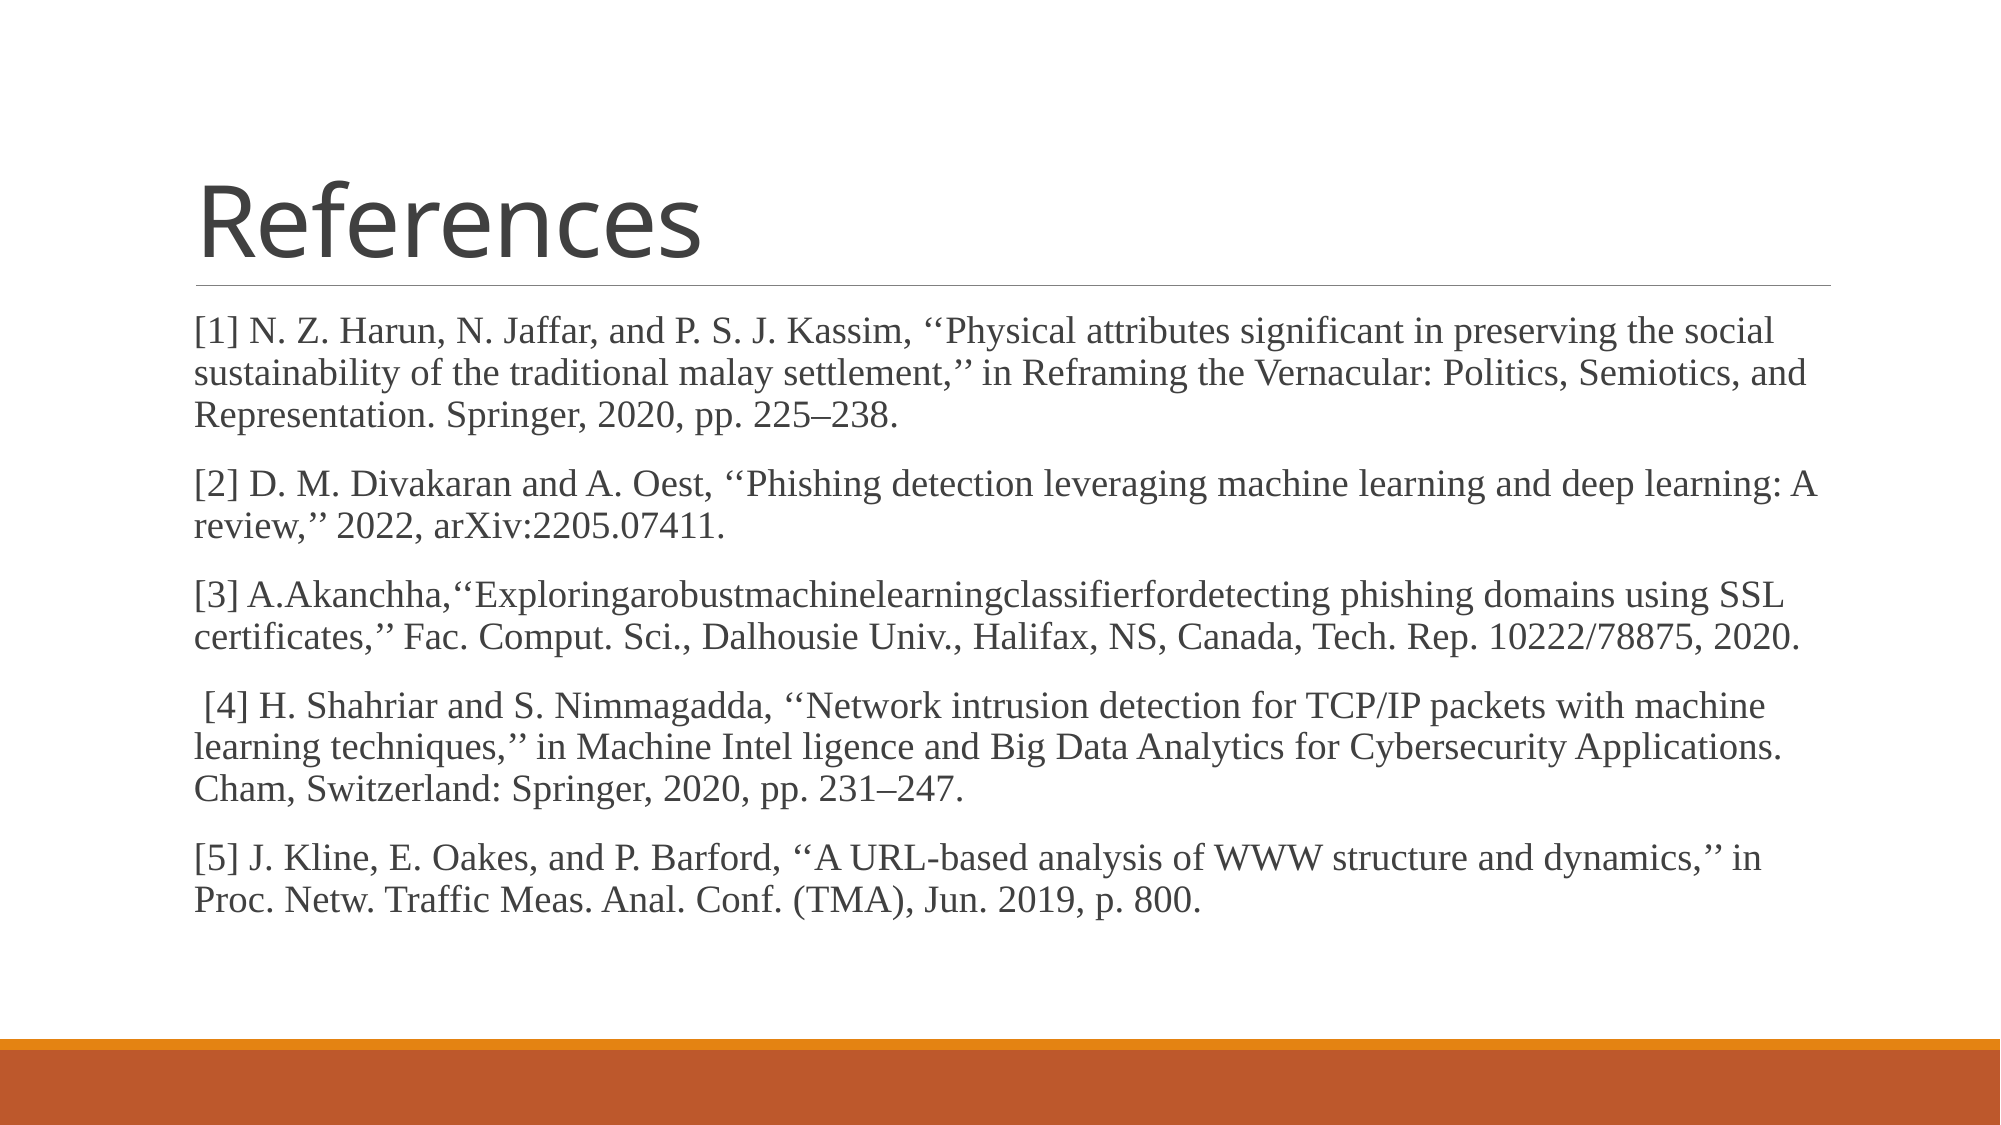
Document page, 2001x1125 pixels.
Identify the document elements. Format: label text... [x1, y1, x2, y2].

title References [180, 47, 1830, 285]
list [1] N. Z. Harun, N. Jaffar, and P. S. J. Kassim, ‘‘Physical attributes significant in preserving the social sustainability of the traditional malay settlement,’’ in Reframing the Vernacular: Politics, Semiotics, and Representation. Springer, 2020, pp. 225–238. [2] D. M. Divakaran and A. Oest, ‘‘Phishing detection leveraging machine learning and deep learning: A review,’’ 2022, arXiv:2205.07411. [3] A.Akanchha,‘‘Exploringarobustmachinelearningclassifierfordetecting phishing domains using SSL certificates,’’ Fac. Comput. Sci., Dalhousie Univ., Halifax, NS, Canada, Tech. Rep. 10222/78875, 2020. [4] H. Shahriar and S. Nimmagadda, ‘‘Network intrusion detection for TCP/IP packets with machine learning techniques,’’ in Machine Intel ligence and Big Data Analytics for Cybersecurity Applications. Cham, Switzerland: Springer, 2020, pp. 231–247. [5] J. Kline, E. Oakes, and P. Barford, ‘‘A URL-based analysis of WWW structure and dynamics,’’ in Proc. Netw. Traffic Meas. Anal. Conf. (TMA), Jun. 2019, p. 800. [180, 302, 1830, 963]
